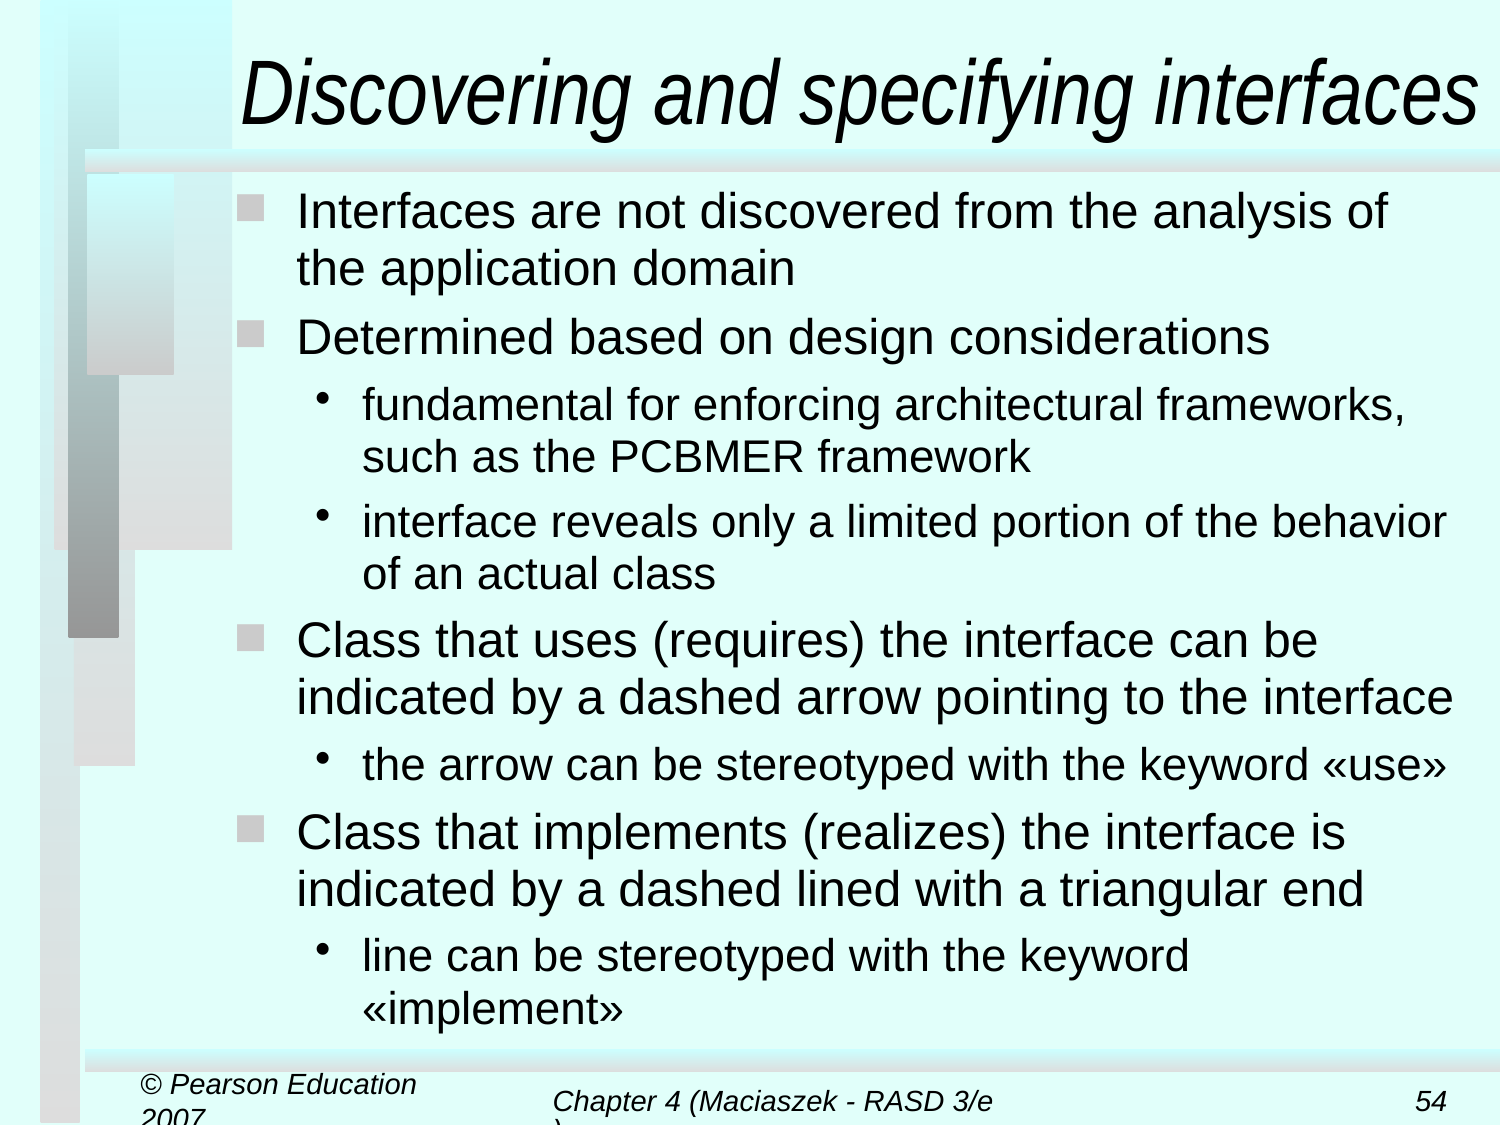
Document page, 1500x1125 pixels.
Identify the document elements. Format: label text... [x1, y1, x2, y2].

slide_number © Pearson Education 2007 [125, 1074, 438, 1125]
title Discovering and specifying interfaces [225, 0, 1500, 150]
footer Chapter 4 (Maciaszek - RASD 3/e) [537, 1074, 1013, 1125]
list Interfaces are not discovered from the analysis of the application domain Determined based on design considerations fundamental for enforcing architectural frameworks, such as the PCBMER framework interface reveals only a limited portion of the behavior of an actual class Class that uses (requires) the interface can be indicated by a dashed arrow pointing to the interface the arrow can be stereotyped with the keyword «use» Class that implements (realizes) the interface is indicated by a dashed lined with a triangular end line can be stereotyped with the keyword «implement» [225, 174, 1476, 1038]
slide_number 54 [1149, 1074, 1463, 1125]
